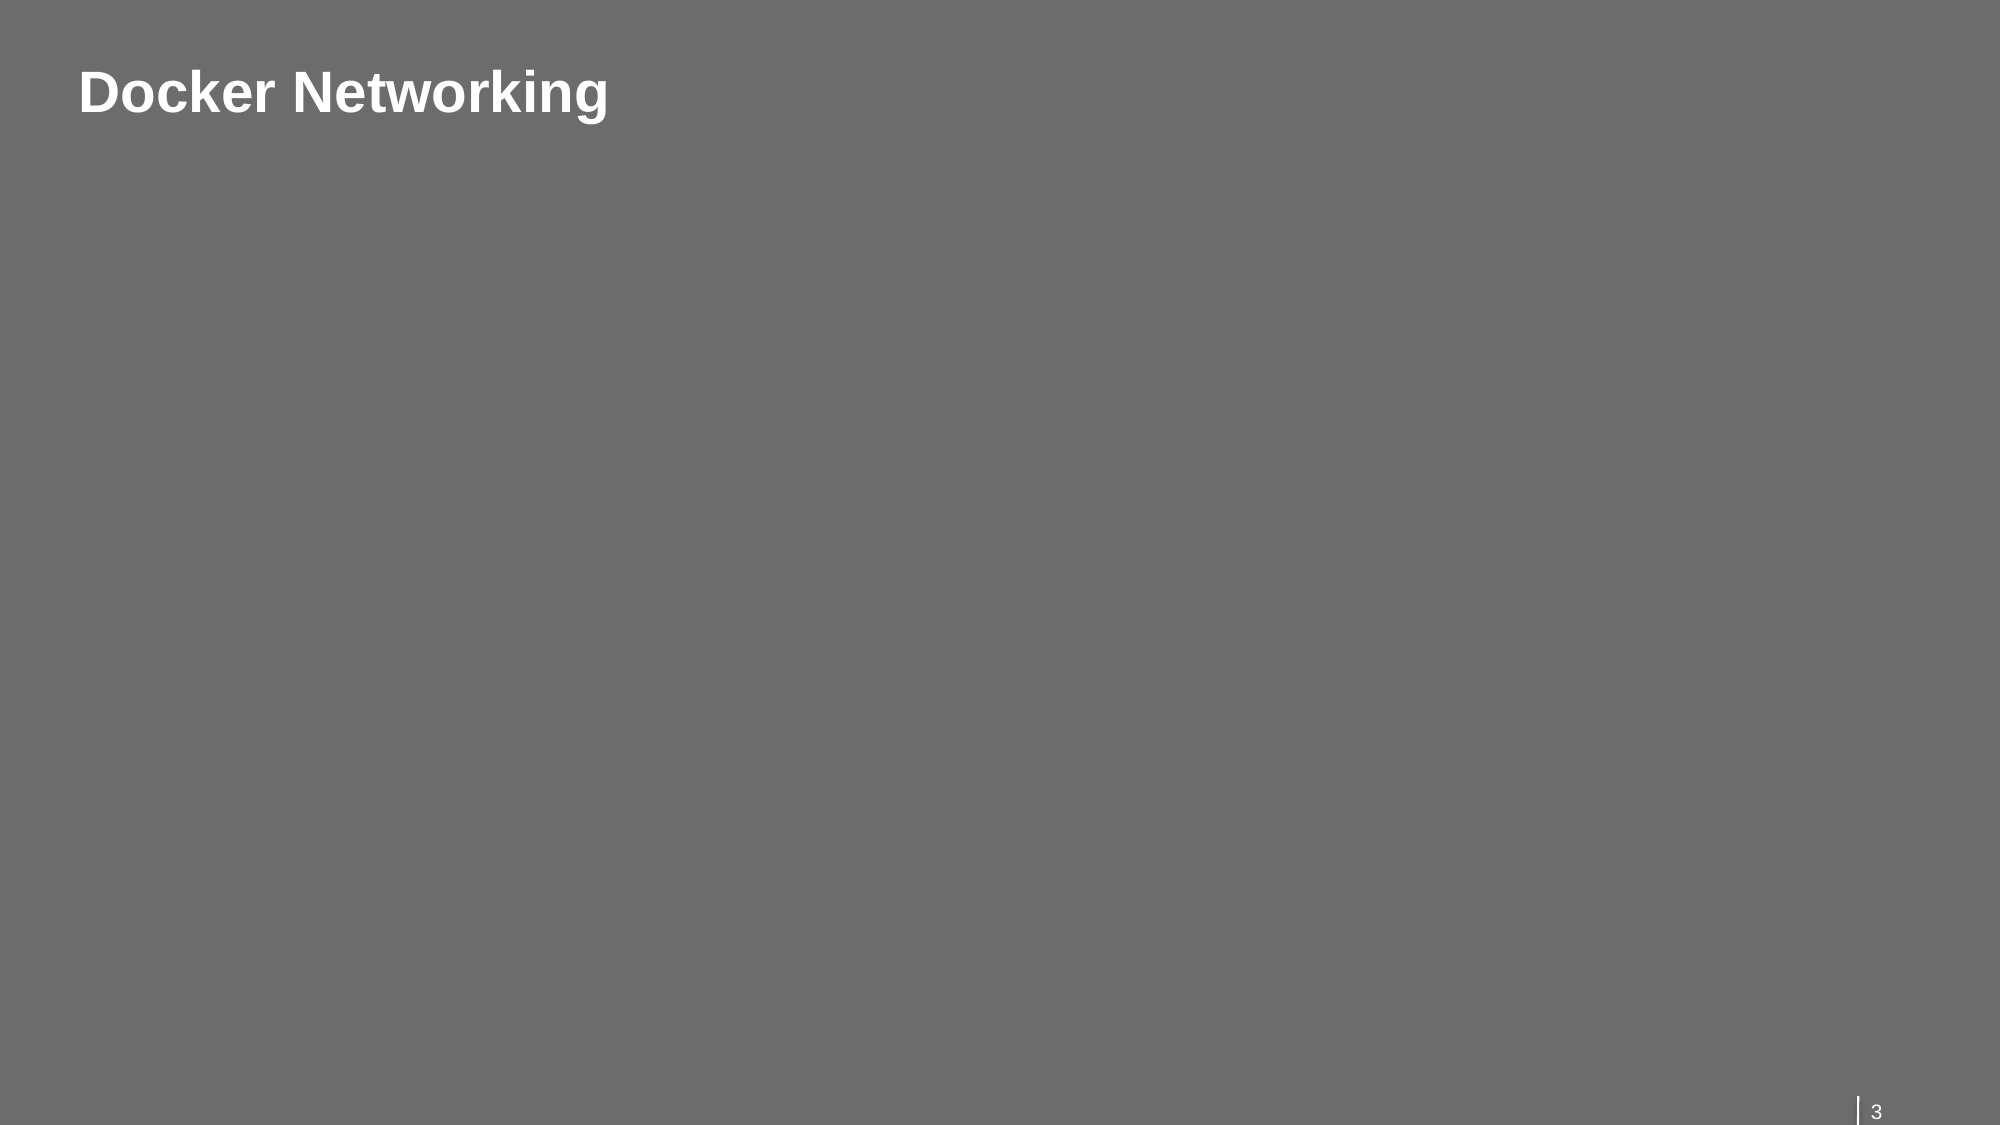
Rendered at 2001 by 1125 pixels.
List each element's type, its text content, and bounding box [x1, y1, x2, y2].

title Docker Networking [63, 54, 1859, 218]
slide_number 3 [1870, 1071, 1988, 1125]
